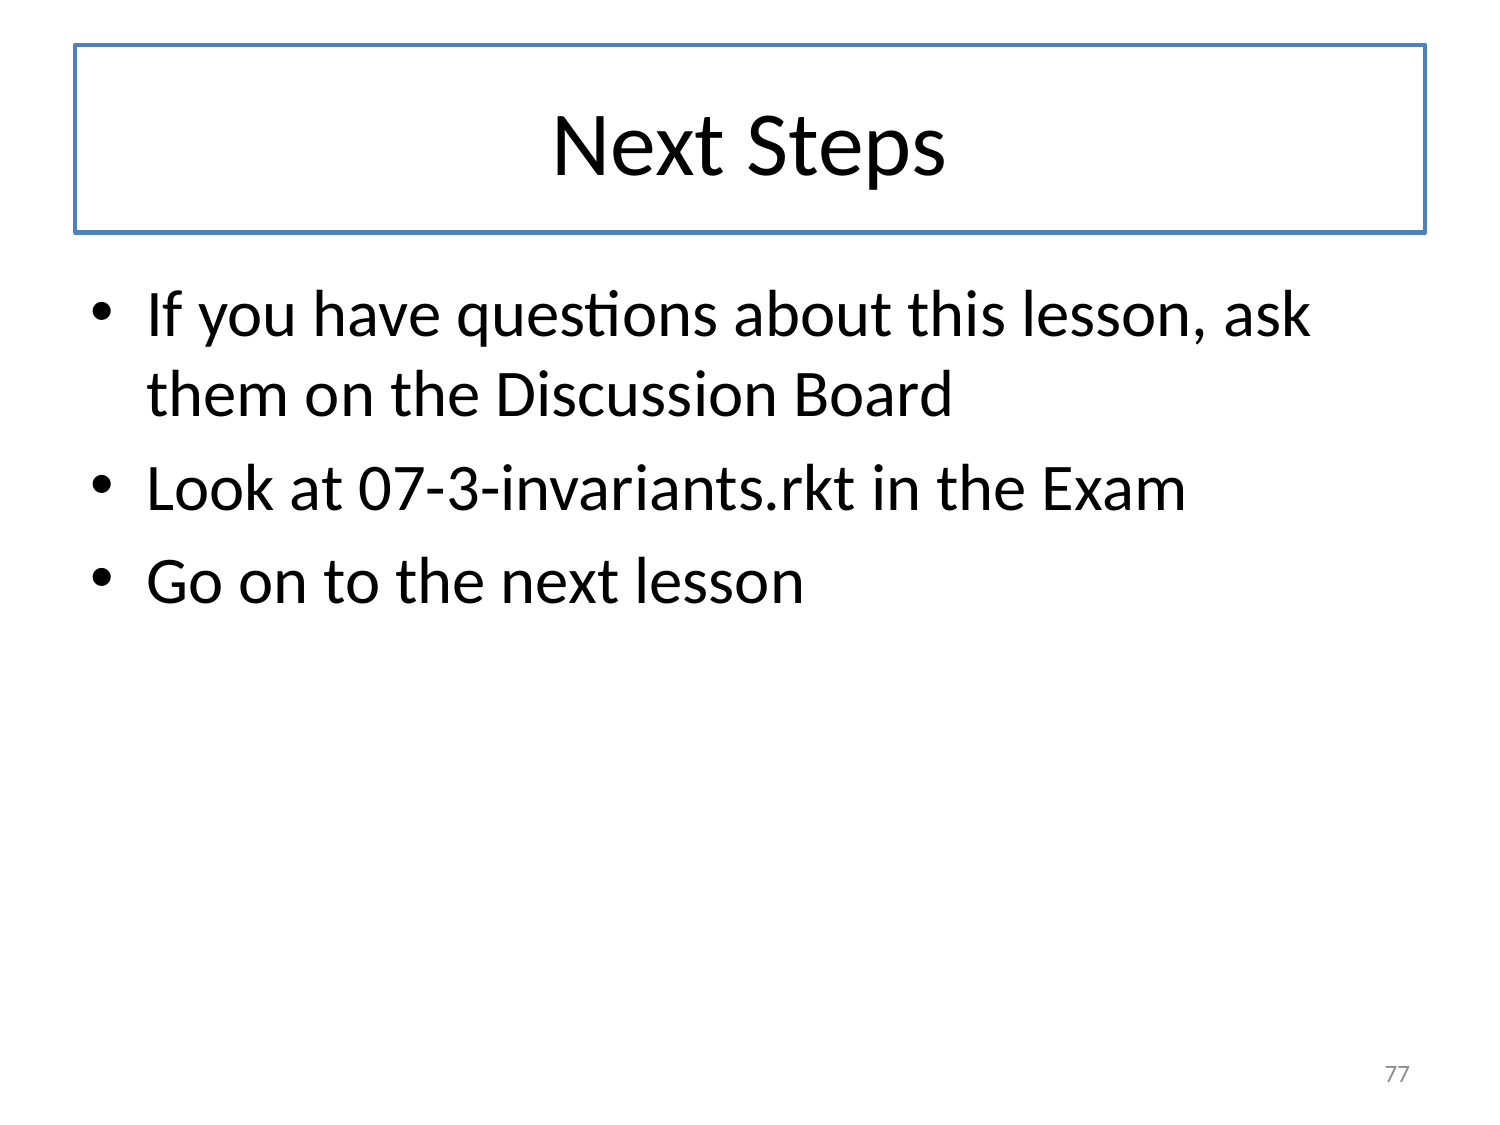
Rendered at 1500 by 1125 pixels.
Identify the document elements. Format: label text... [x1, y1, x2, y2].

list If you have questions about this lesson, ask them on the Discussion Board Look at 07-3-invariants.rkt in the Exam Go on to the next lesson [75, 262, 1425, 1005]
slide_number 77 [1074, 1042, 1425, 1103]
title Next Steps [73, 43, 1427, 235]
